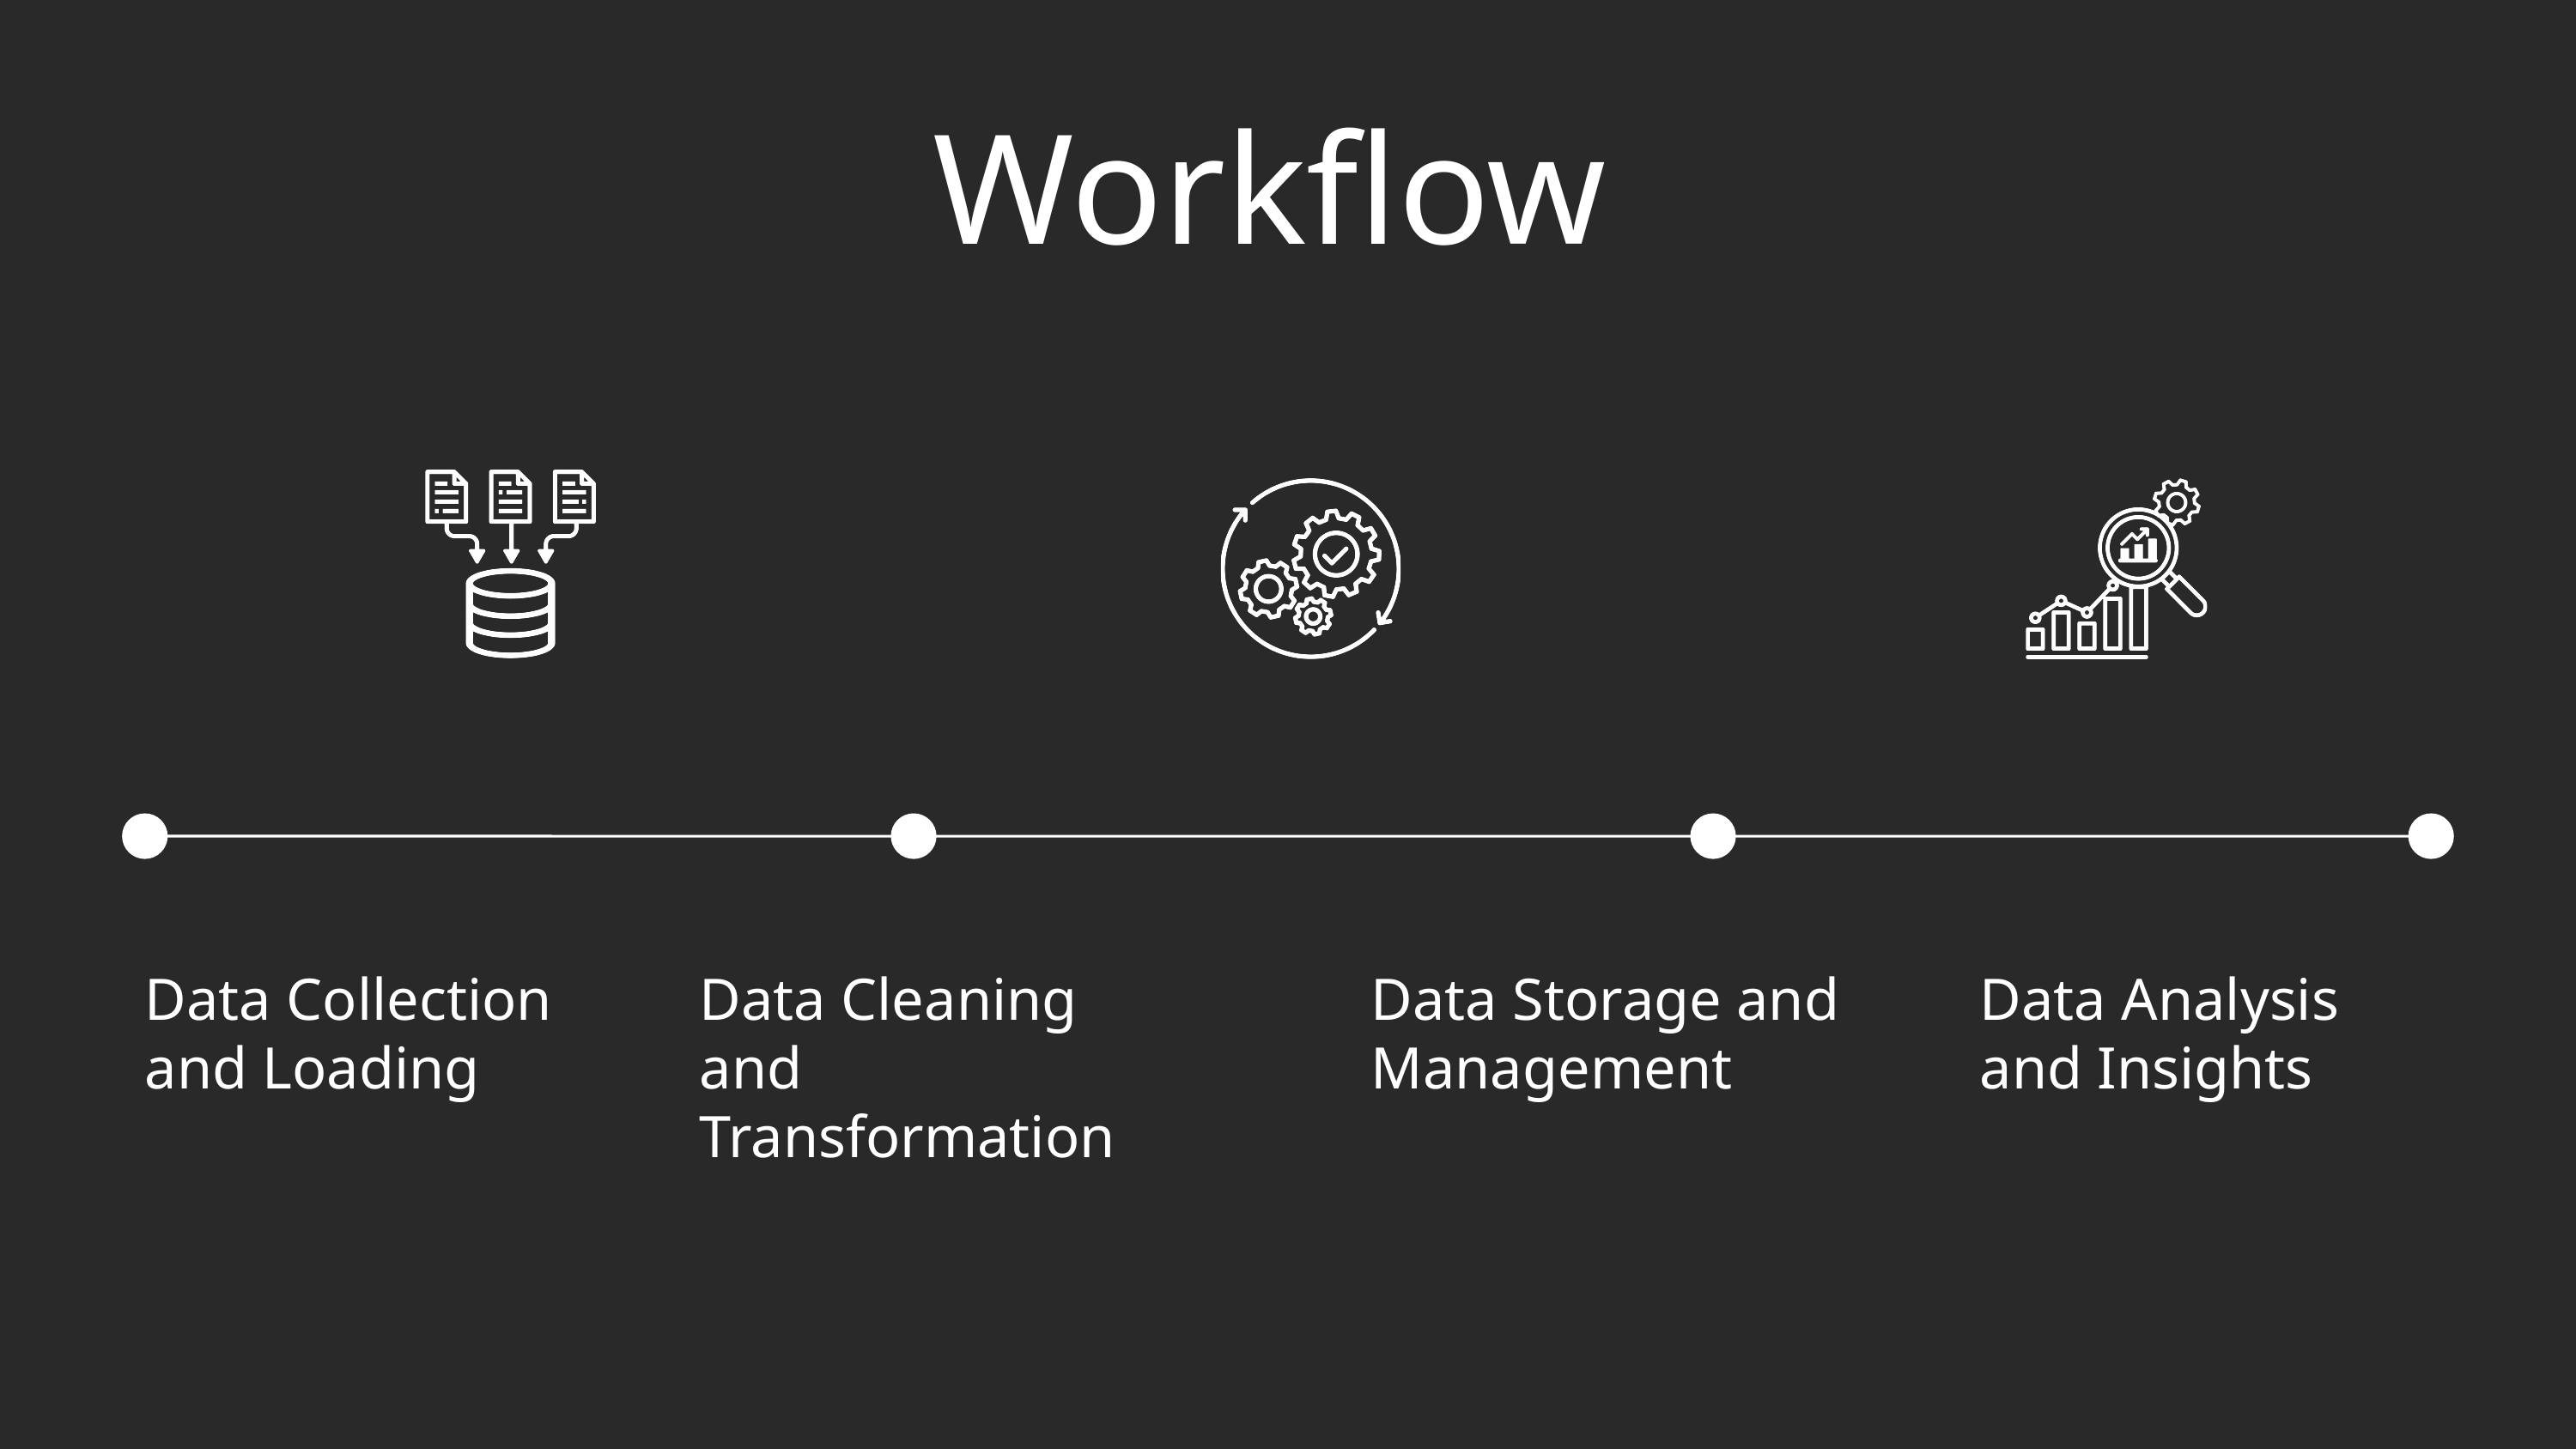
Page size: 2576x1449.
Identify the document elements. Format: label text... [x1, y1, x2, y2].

text_box Data Cleaning and Transformation [699, 963, 1174, 1170]
text_box [1220, 478, 1401, 659]
text_box Data Collection and Loading [144, 963, 619, 1101]
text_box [2408, 813, 2455, 859]
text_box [1690, 813, 1736, 859]
text_box Data Analysis and Insights [1979, 963, 2454, 1101]
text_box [890, 813, 937, 859]
text_box [2026, 478, 2208, 659]
text_box [425, 470, 596, 659]
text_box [121, 813, 168, 859]
text_box Data Storage and Management [1370, 963, 1845, 1101]
text_box Workflow [933, 92, 1643, 275]
